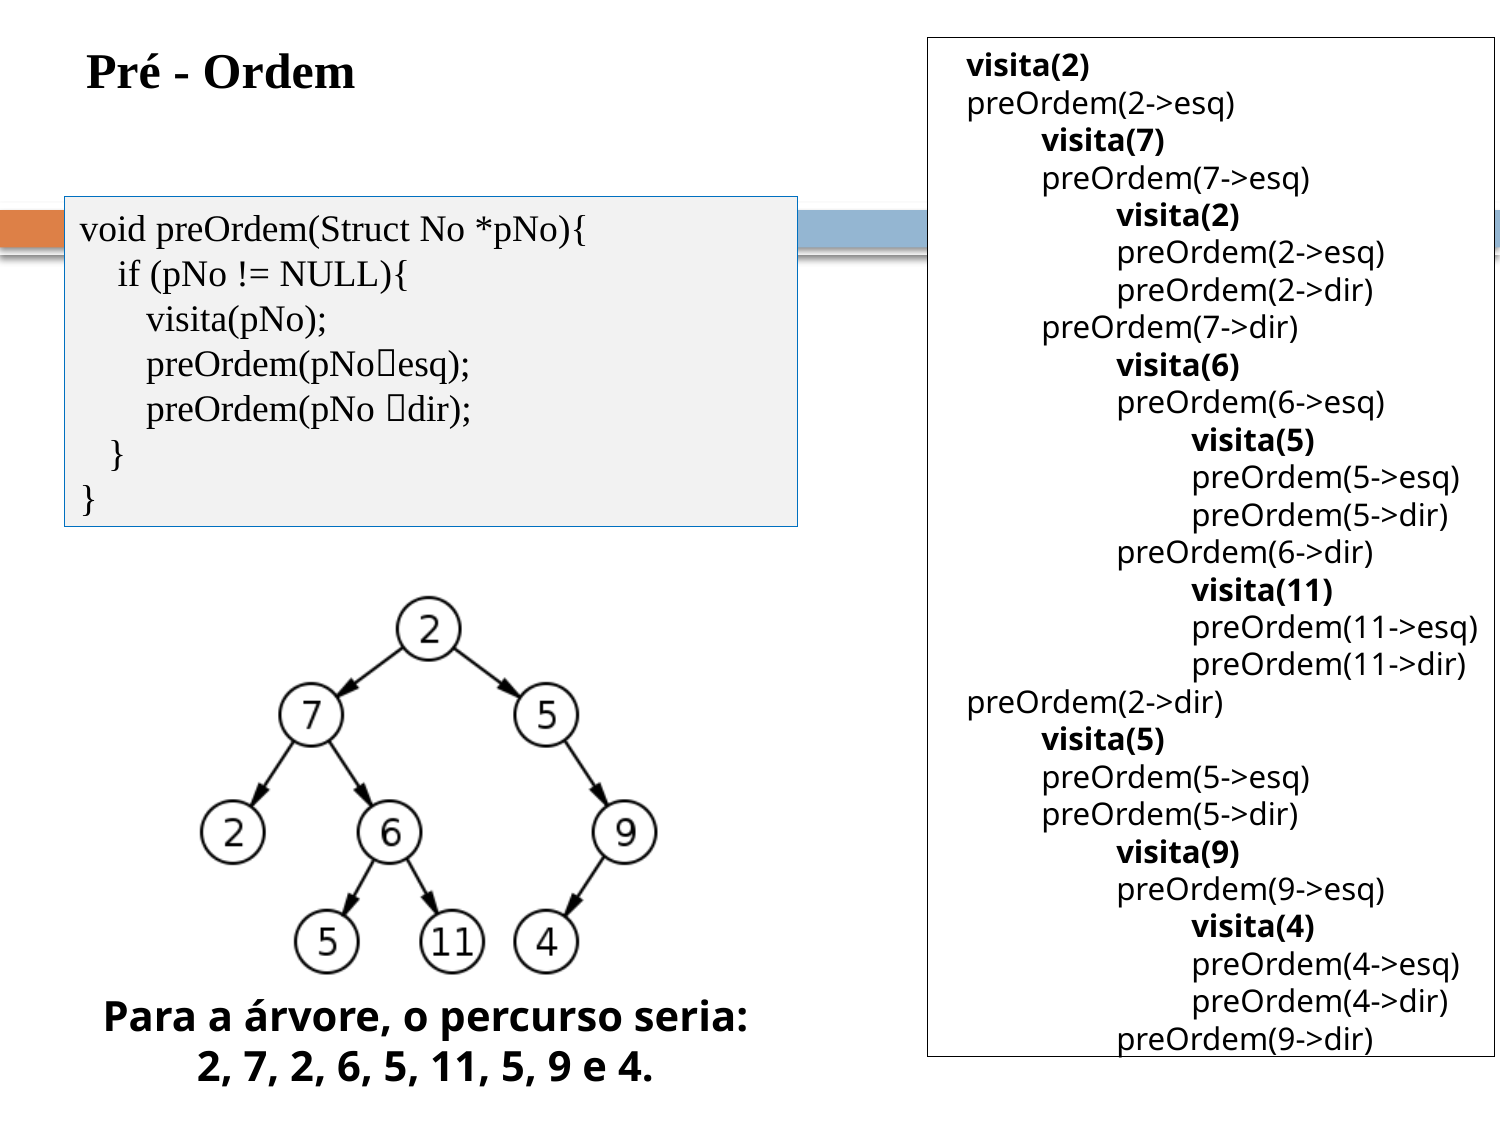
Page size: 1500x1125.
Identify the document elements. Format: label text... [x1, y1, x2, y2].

text_box void preOrdem(Struct No *pNo){ if (pNo != NULL){ visita(pNo); preOrdem(pNoesq); preOrdem(pNo dir); } } [64, 196, 798, 527]
text_box visita(2) preOrdem(2->esq) visita(7) preOrdem(7->esq) visita(2) preOrdem(2->esq) preOrdem(2->dir) preOrdem(7->dir) visita(6) preOrdem(6->esq) visita(5) preOrdem(5->esq) preOrdem(5->dir) preOrdem(6->dir) visita(11) preOrdem(11->esq) preOrdem(11->dir) preOrdem(2->dir) visita(5) preOrdem(5->esq) preOrdem(5->dir) visita(9) preOrdem(9->esq) visita(4) preOrdem(4->esq) preOrdem(4->dir) preOrdem(9->dir) [927, 37, 1495, 1057]
picture [194, 590, 664, 982]
text_box Pré - Ordem [71, 30, 371, 106]
text_box Para a árvore, o percurso seria: 2, 7, 2, 6, 5, 11, 5, 9 e 4. [64, 982, 798, 1098]
